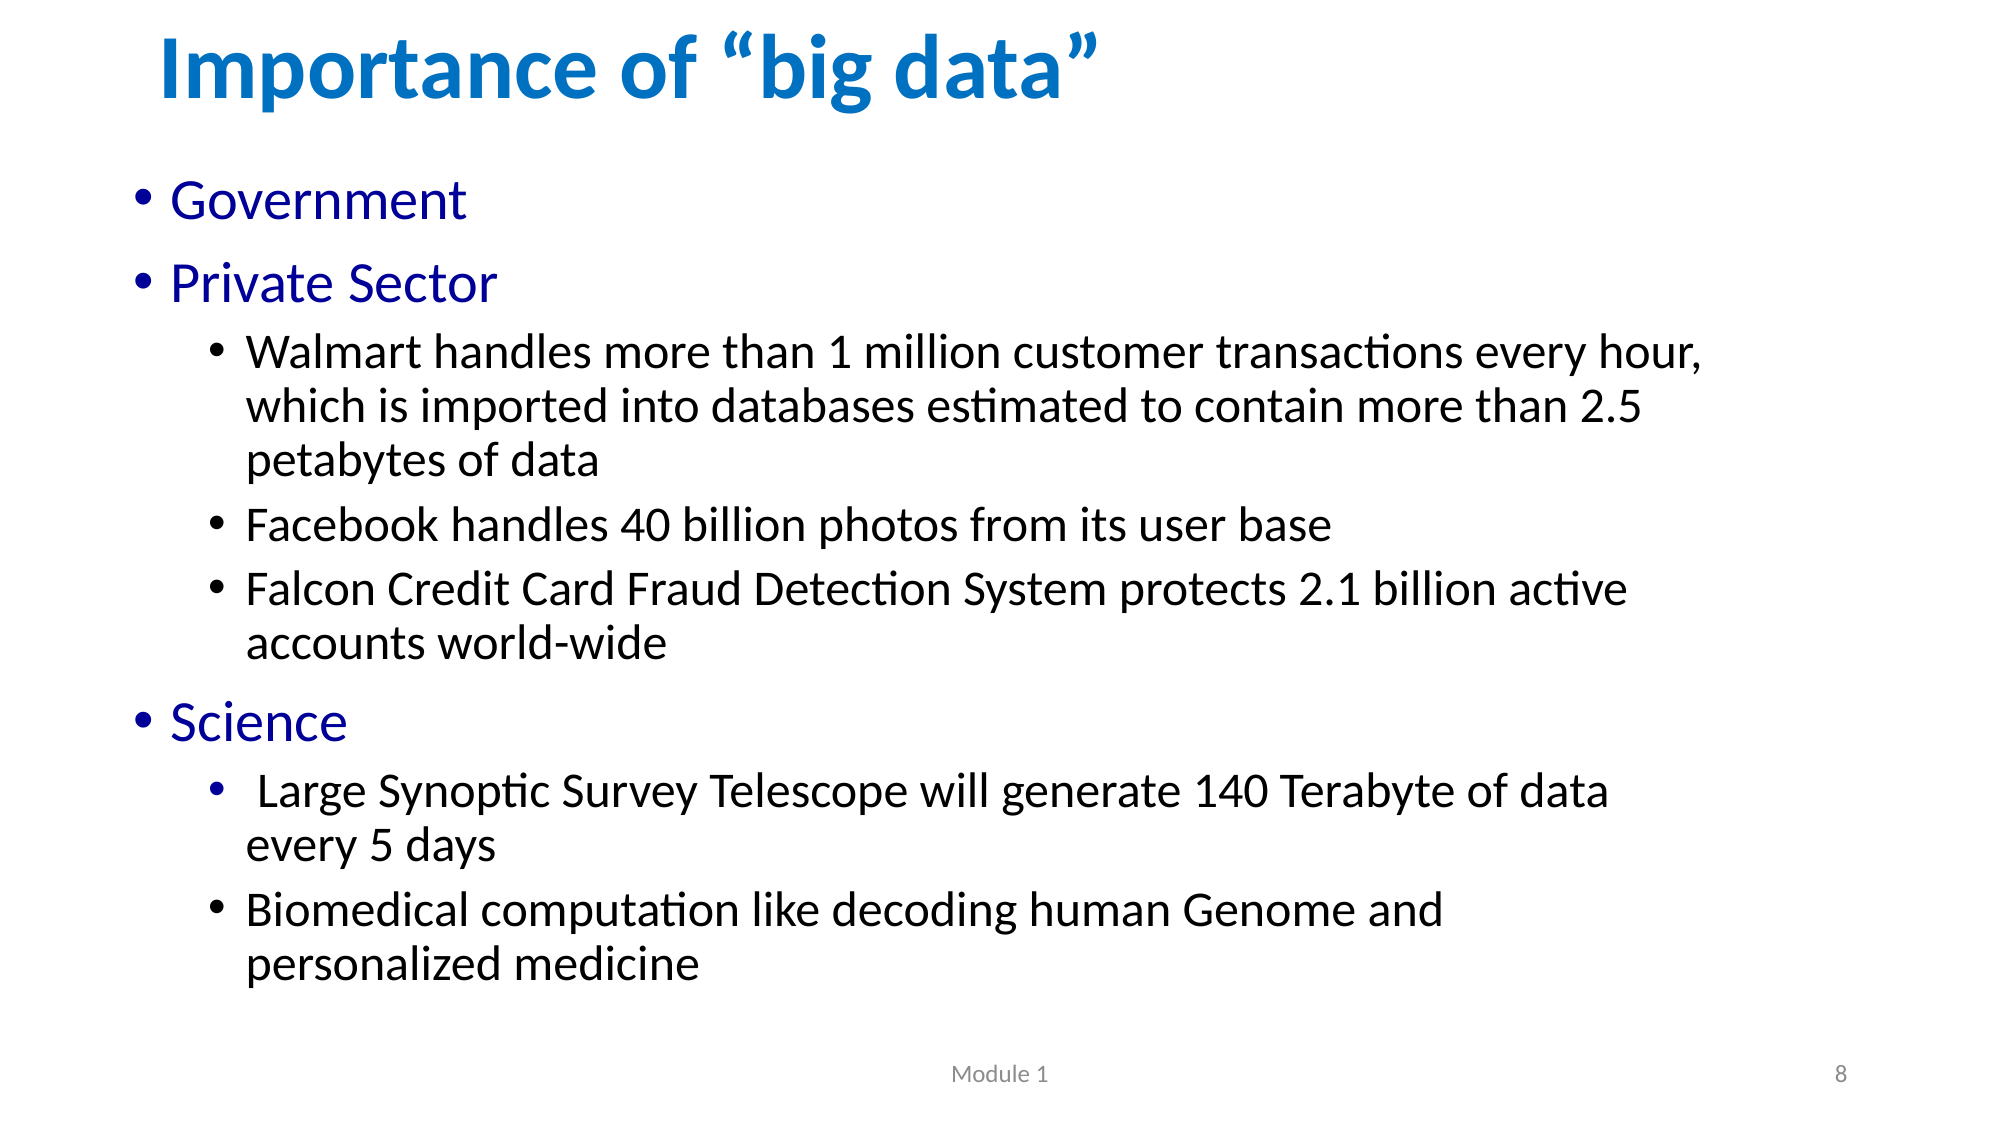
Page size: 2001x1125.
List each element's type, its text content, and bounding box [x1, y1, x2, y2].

slide_number 8 [1412, 1042, 1863, 1103]
list Government Private Sector Walmart handles more than 1 million customer transactions every hour, which is imported into databases estimated to contain more than 2.5 petabytes of data Facebook handles 40 billion photos from its user base Falcon Credit Card Fraud Detection System protects 2.1 billion active accounts world-wide Science Large Synoptic Survey Telescope will generate 140 Terabyte of data every 5 days Biomedical computation like decoding human Genome and personalized medicine [118, 161, 1731, 1099]
title Importance of “big data” [143, 0, 1869, 139]
footer Module 1 [662, 1042, 1338, 1103]
